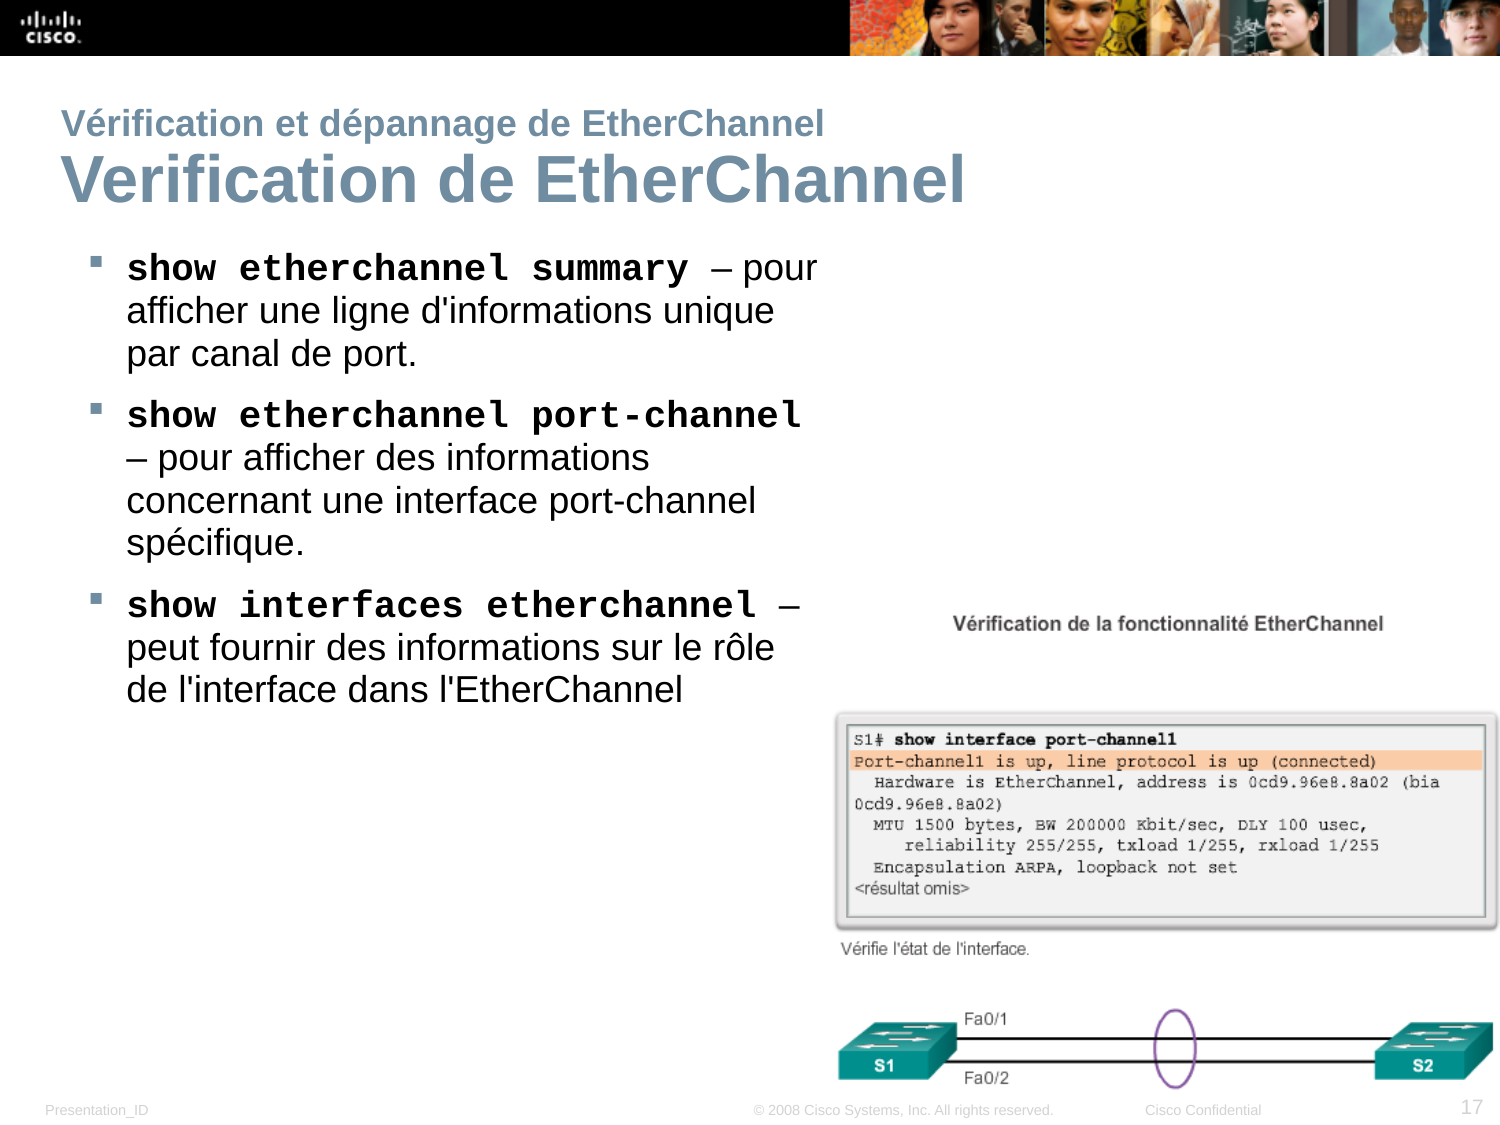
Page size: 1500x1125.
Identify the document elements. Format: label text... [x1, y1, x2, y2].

list show etherchannel summary – pour afficher une ligne d'informations unique par canal de port. show etherchannel port-channel – pour afficher des informations concernant une interface port-channel spécifique. show interfaces etherchannel – peut fournir des informations sur le rôle de l'interface dans l'EtherChannel [73, 239, 836, 841]
picture [781, 609, 1500, 1091]
picture [0, 0, 1500, 56]
title Vérification et dépannage de EtherChannel Verification de EtherChannel [47, 85, 1384, 224]
